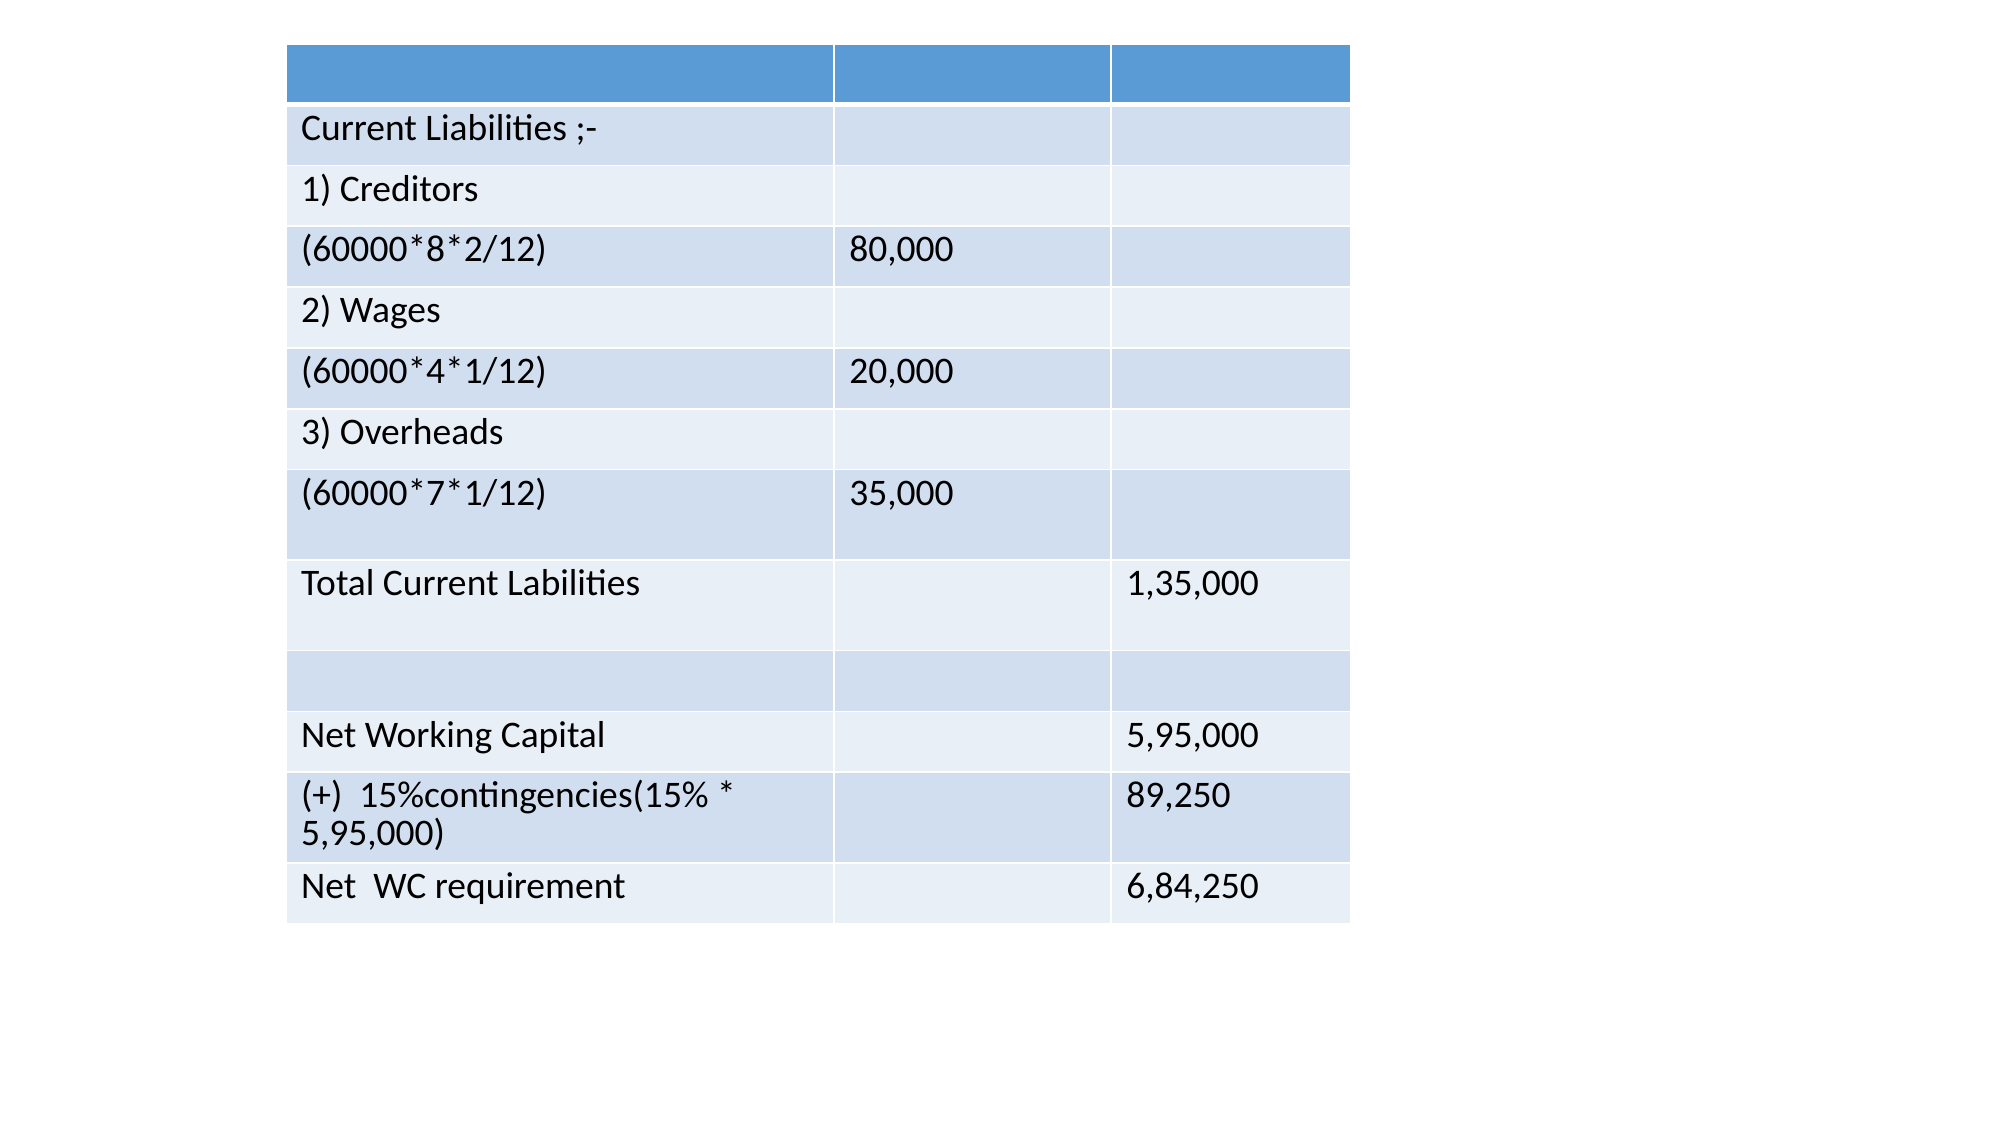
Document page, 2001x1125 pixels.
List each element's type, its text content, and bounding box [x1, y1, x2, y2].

table_cell [835, 166, 1110, 225]
table_cell 20,000 [835, 349, 1110, 408]
table_header [1112, 45, 1350, 102]
table_cell [1112, 166, 1350, 225]
table_cell Net WC requirement [287, 864, 833, 923]
table_cell [1112, 651, 1350, 711]
table_cell (60000*7*1/12) [287, 470, 833, 559]
table_cell 80,000 [835, 227, 1110, 286]
table_cell [1112, 107, 1350, 165]
table_cell 3) Overheads [287, 410, 833, 469]
table_cell [1112, 227, 1350, 286]
table_cell (+) 15%contingencies(15% * 5,95,000) [287, 773, 833, 862]
table_cell [287, 651, 833, 711]
table_cell 35,000 [835, 470, 1110, 559]
table_cell [835, 107, 1110, 165]
table_cell (60000*8*2/12) [287, 227, 833, 286]
table_cell [835, 864, 1110, 923]
table_cell [835, 773, 1110, 862]
table_cell 89,250 [1112, 773, 1350, 862]
table_cell [835, 561, 1110, 650]
table_cell [1112, 349, 1350, 408]
table_cell [1112, 470, 1350, 559]
table_cell [835, 651, 1110, 711]
table_cell (60000*4*1/12) [287, 349, 833, 408]
table_cell 1,35,000 [1112, 561, 1350, 650]
table_cell Net Working Capital [287, 712, 833, 771]
table_cell [835, 288, 1110, 347]
table_cell Total Current Labilities [287, 561, 833, 650]
table_cell [835, 410, 1110, 469]
table_cell 2) Wages [287, 288, 833, 347]
table_cell [1112, 410, 1350, 469]
table_header [287, 45, 833, 102]
table_cell [835, 712, 1110, 771]
table_header [835, 45, 1110, 102]
table_cell Current Liabilities ;- [287, 107, 833, 165]
table_cell [1112, 288, 1350, 347]
table_cell 5,95,000 [1112, 712, 1350, 771]
table_cell 1) Creditors [287, 166, 833, 225]
table_cell 6,84,250 [1112, 864, 1350, 923]
